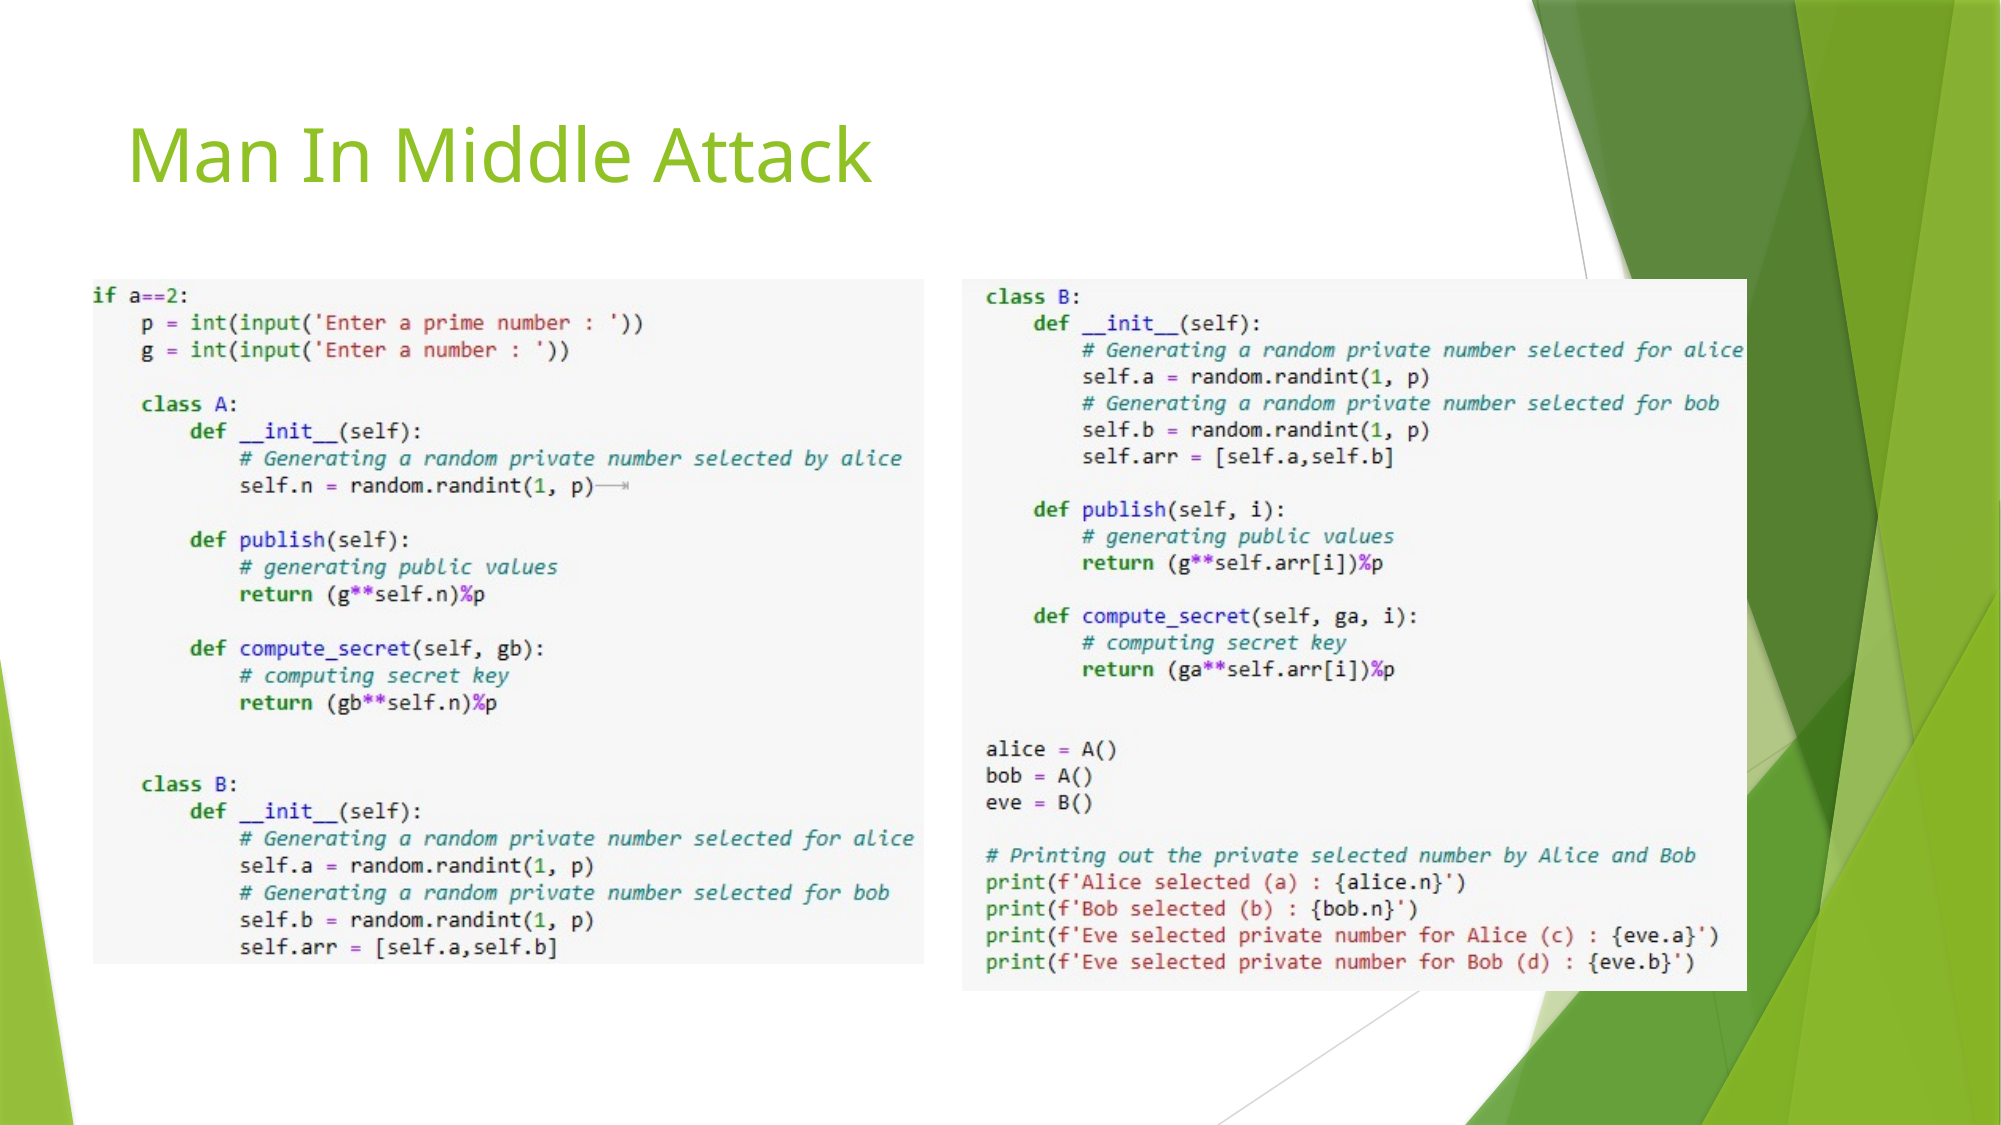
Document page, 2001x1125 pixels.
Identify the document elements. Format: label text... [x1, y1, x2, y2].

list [92, 278, 924, 964]
picture [961, 279, 1748, 992]
title Man In Middle Attack [111, 99, 1522, 228]
